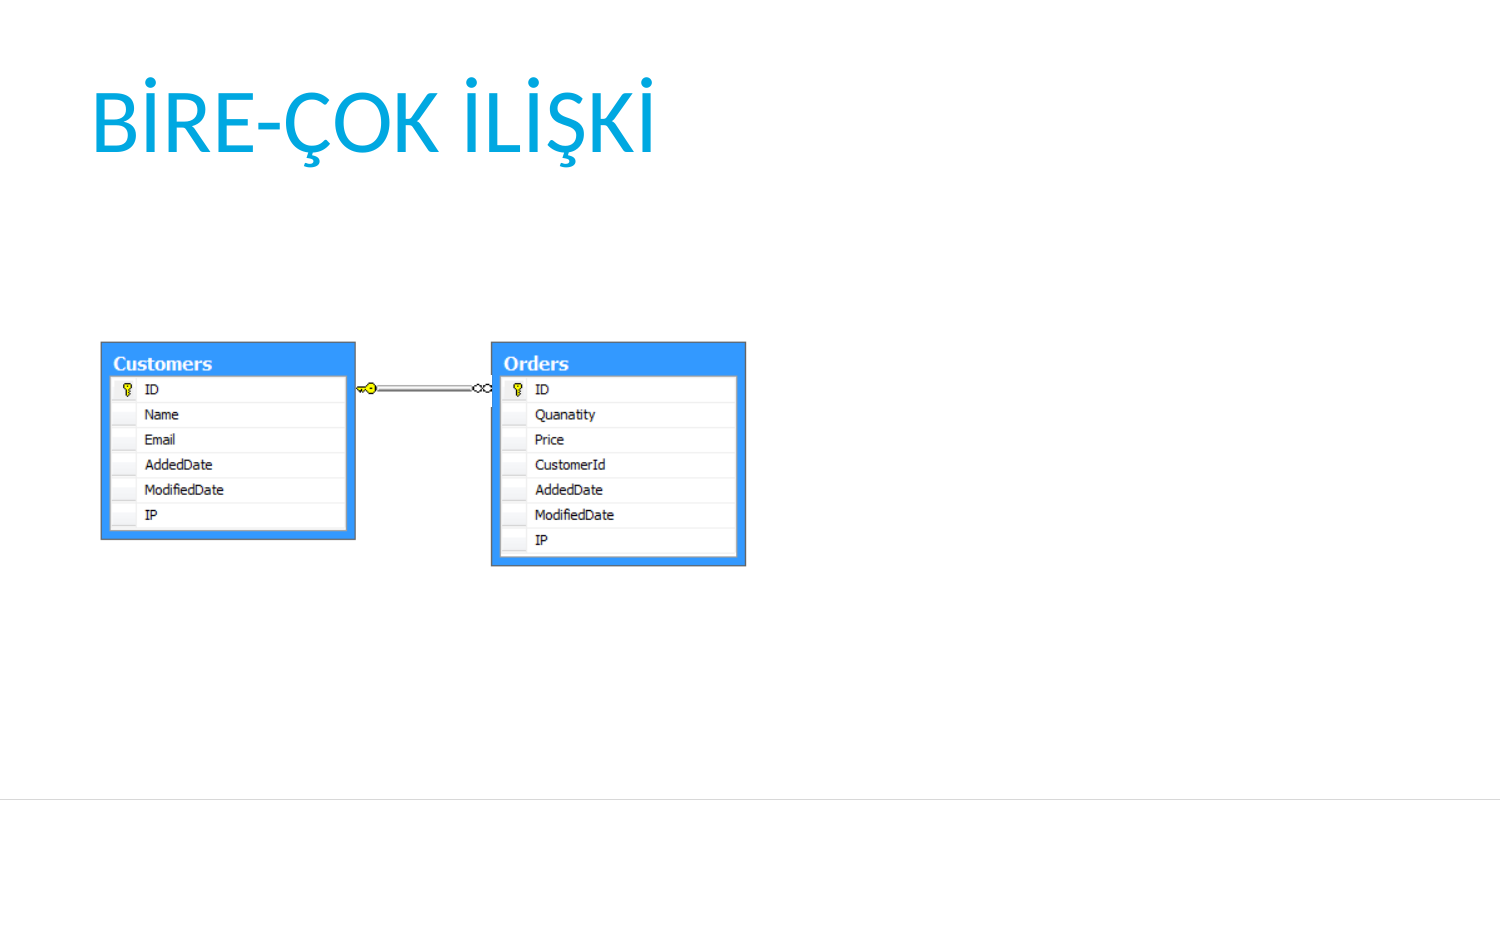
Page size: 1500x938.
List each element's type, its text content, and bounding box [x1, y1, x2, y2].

picture [97, 338, 751, 570]
title BİRE-ÇOK İLİŞKİ [75, 37, 1425, 194]
